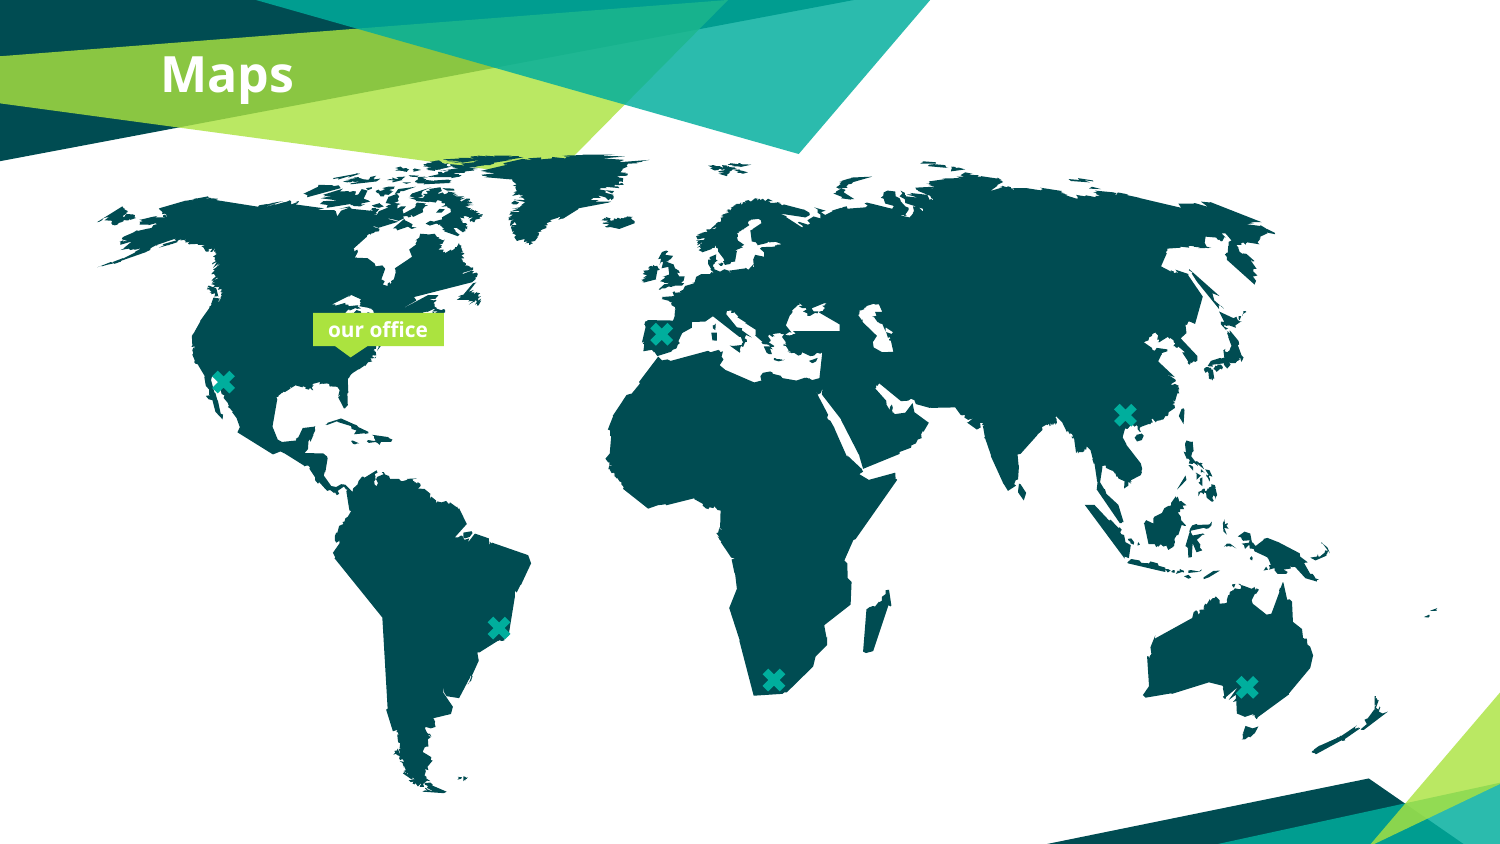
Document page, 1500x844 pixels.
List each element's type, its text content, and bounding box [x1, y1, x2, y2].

text_box [408, 169, 478, 185]
text_box [480, 169, 628, 245]
text_box [711, 169, 748, 177]
text_box [650, 322, 674, 346]
text_box [762, 668, 786, 692]
text_box [97, 184, 532, 794]
title Maps [145, 27, 1355, 169]
text_box [487, 616, 511, 640]
text_box [605, 172, 1276, 696]
text_box [1142, 582, 1314, 720]
text_box [387, 176, 406, 183]
text_box [212, 370, 235, 394]
text_box [332, 173, 381, 185]
text_box [1235, 675, 1259, 699]
text_box our office [313, 312, 444, 358]
text_box [1114, 403, 1137, 427]
text_box [1237, 531, 1319, 582]
text_box [1241, 725, 1259, 740]
text_box [1311, 696, 1388, 755]
text_box [600, 216, 635, 229]
text_box [96, 206, 137, 226]
text_box [1310, 542, 1330, 561]
